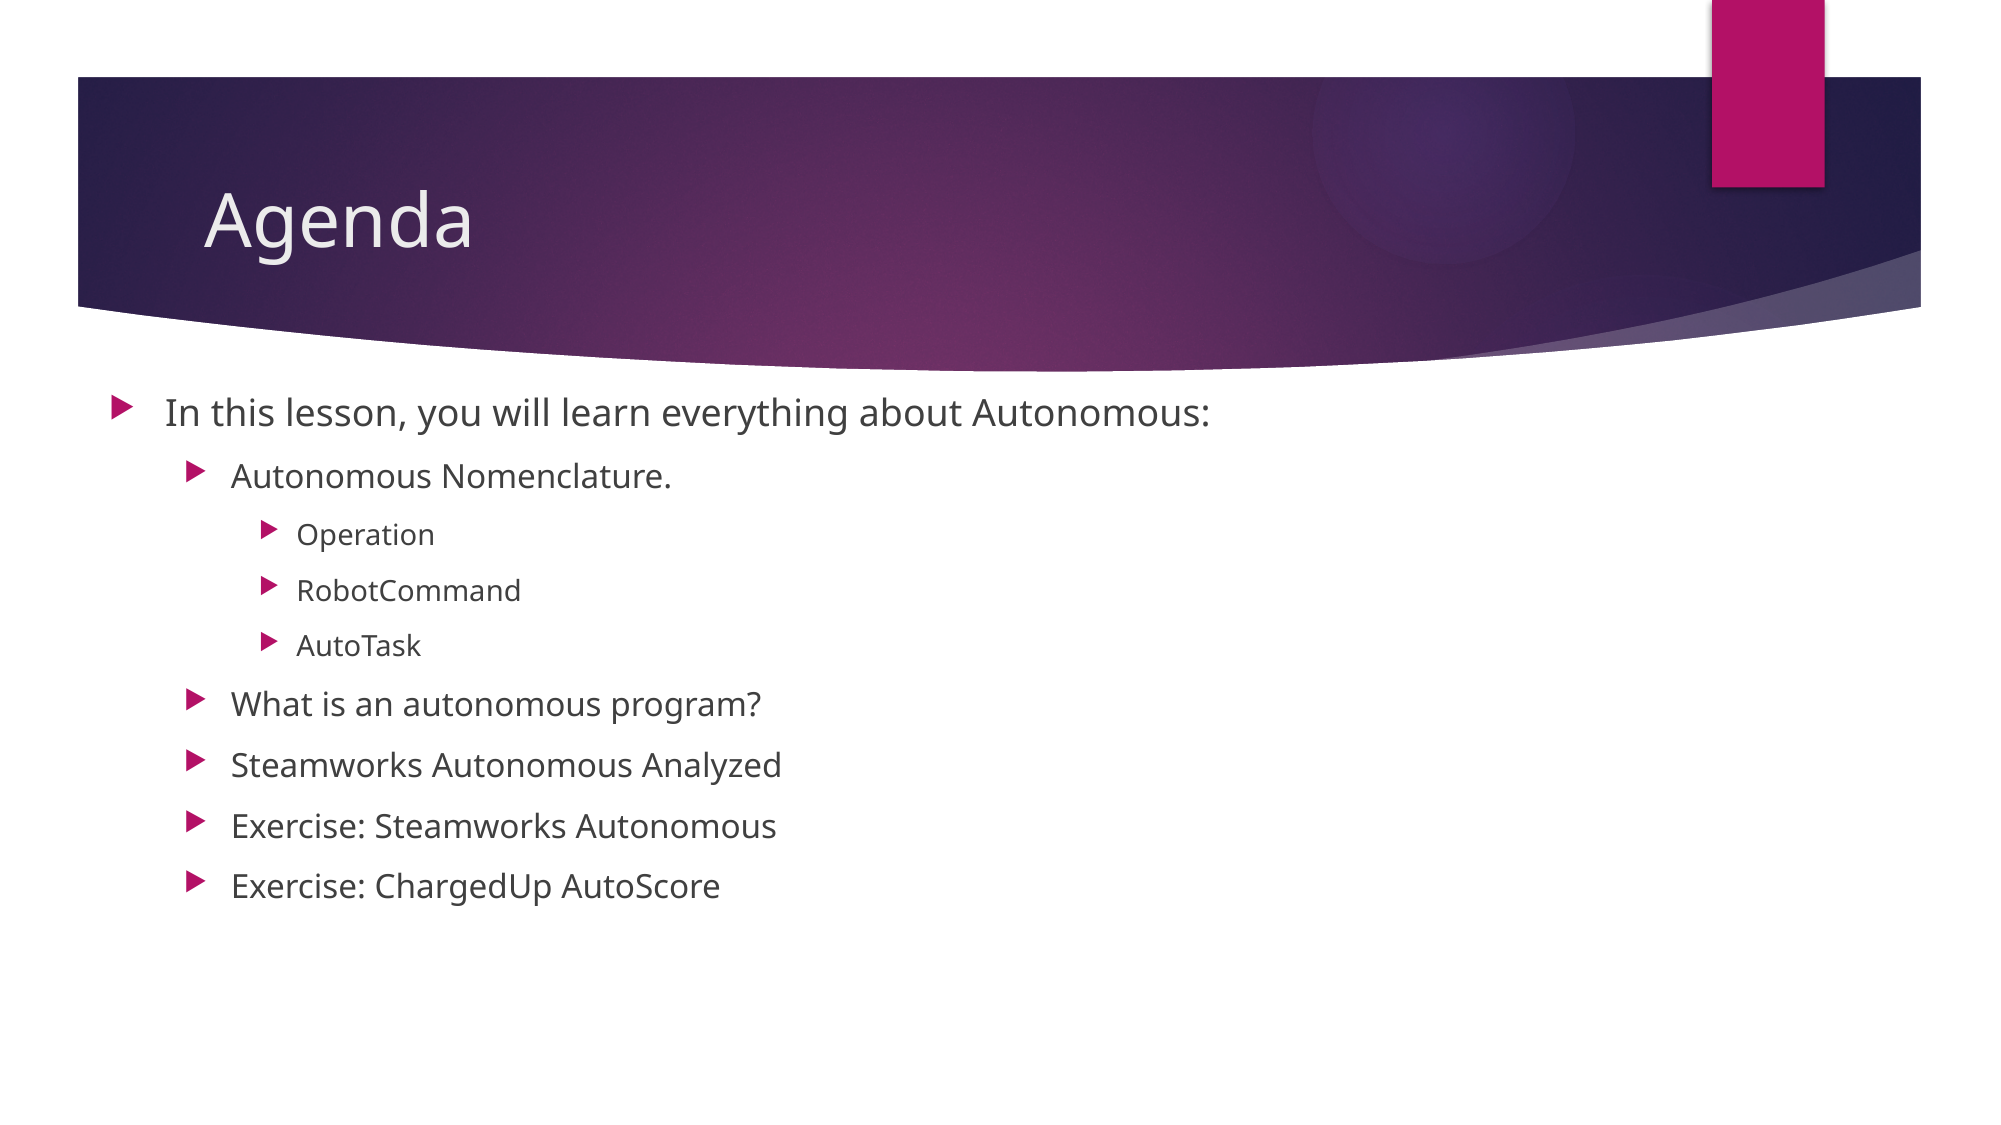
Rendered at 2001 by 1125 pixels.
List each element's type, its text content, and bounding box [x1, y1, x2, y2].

title Agenda [189, 159, 1627, 276]
list In this lesson, you will learn everything about Autonomous: Autonomous Nomenclature. Operation RobotCommand AutoTask What is an autonomous program? Steamworks Autonomous Analyzed Exercise: Steamworks Autonomous Exercise: ChargedUp AutoScore [93, 381, 1902, 1075]
